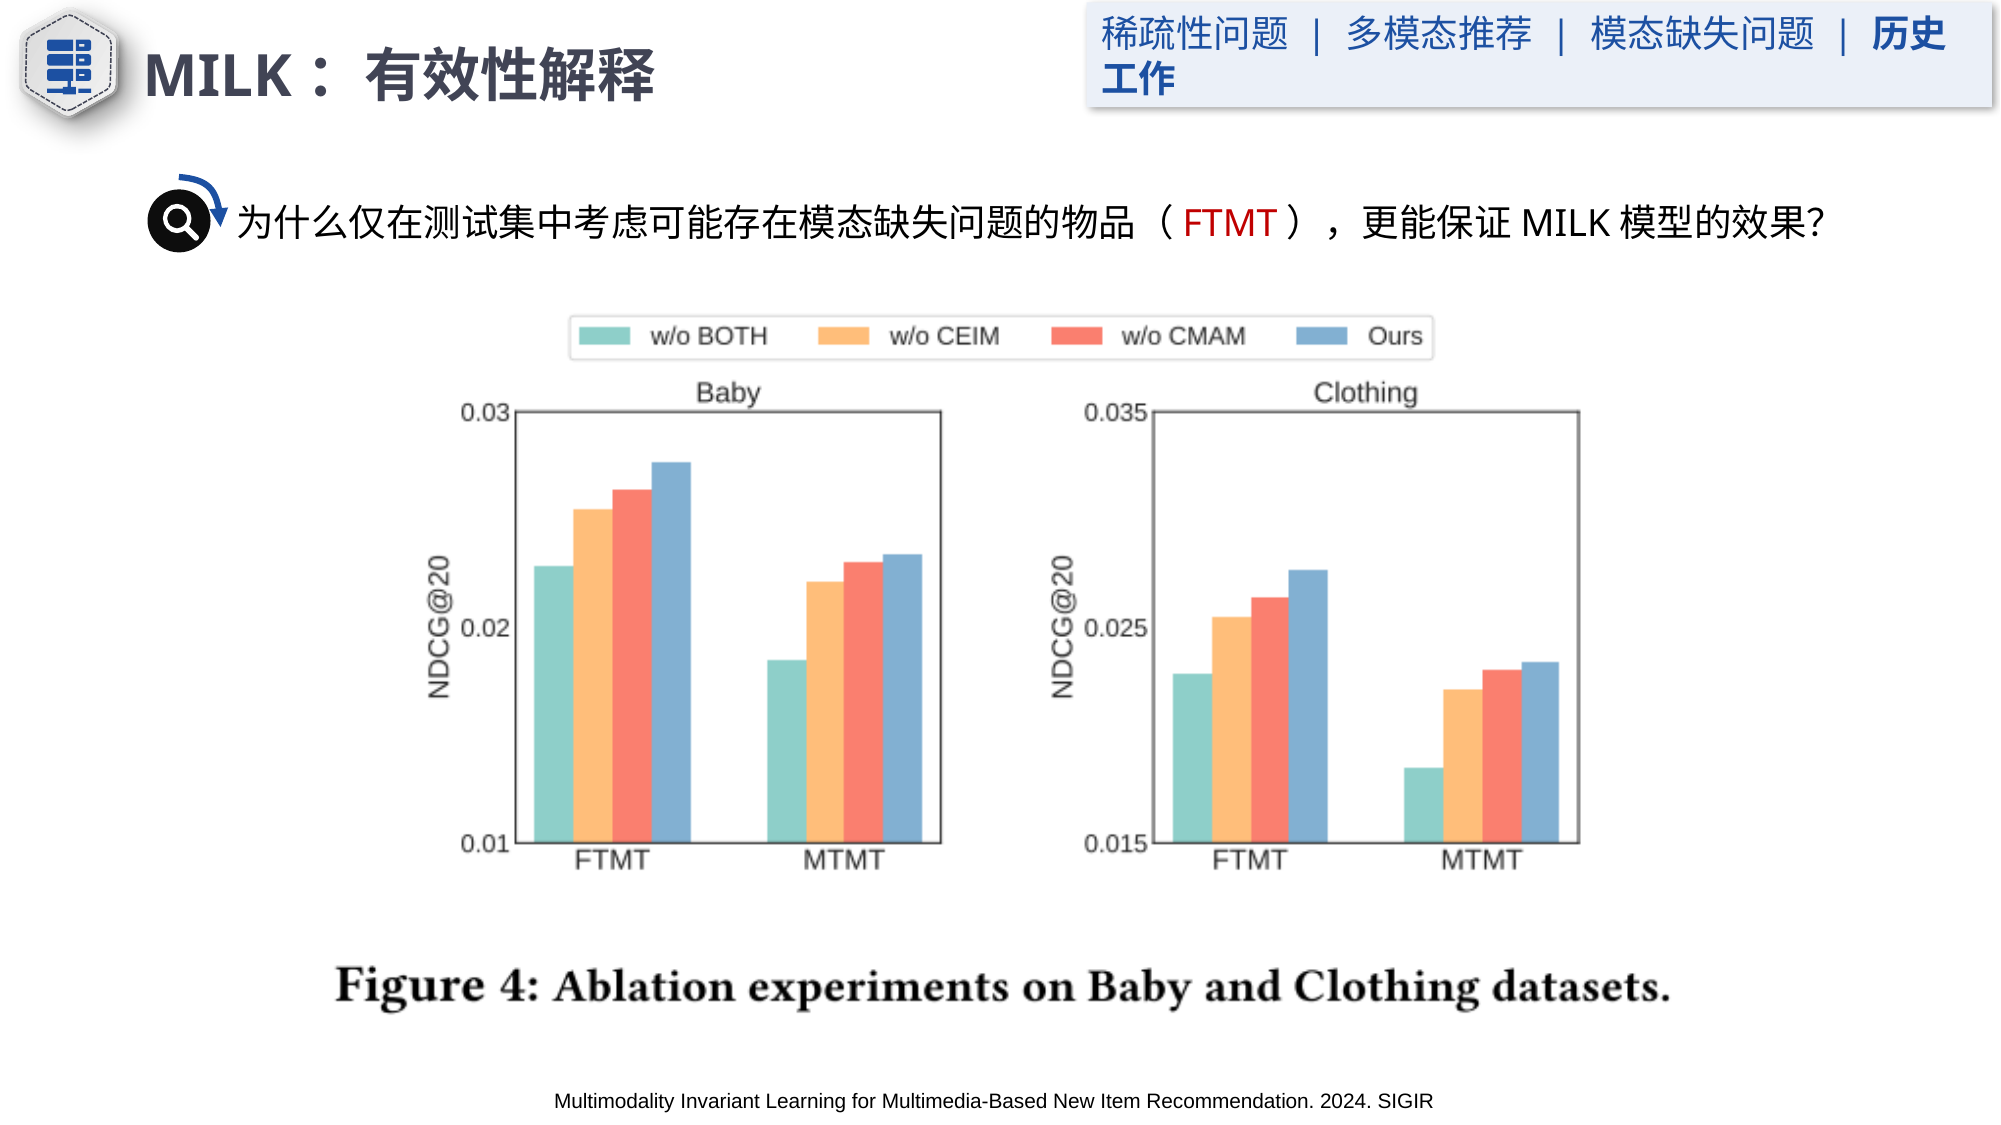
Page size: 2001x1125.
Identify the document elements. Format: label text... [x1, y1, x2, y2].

picture [323, 304, 1677, 1019]
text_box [147, 176, 1853, 253]
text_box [13, 13, 1118, 115]
text_box Multimodality Invariant Learning for Multimedia-Based New Item Recommendation. 2024. SIGIR [539, 1080, 1461, 1120]
text_box 稀疏性问题 | 多模态推荐 | 模态缺失问题 | 历史工作 [1086, 2, 1992, 108]
